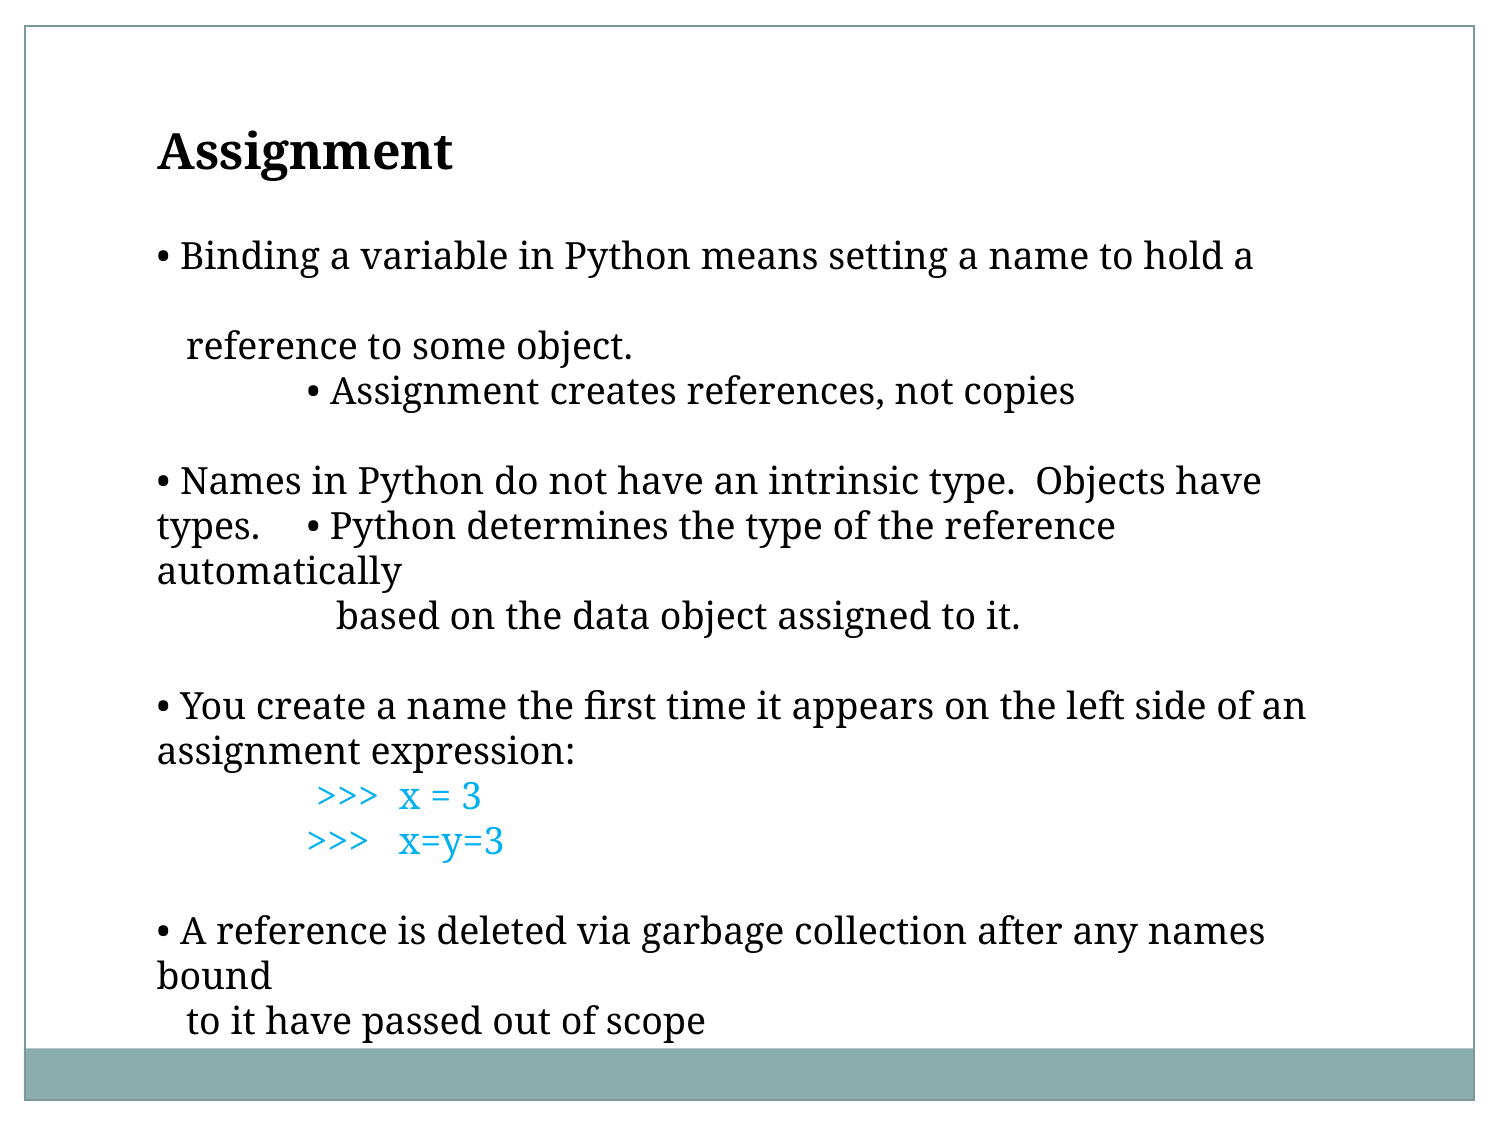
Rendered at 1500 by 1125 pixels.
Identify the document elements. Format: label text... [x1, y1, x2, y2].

text_box Assignment [142, 112, 470, 188]
text_box • Binding a variable in Python means setting a name to hold a reference to some object. • Assignment creates references, not copies • Names in Python do not have an intrinsic type. Objects have types. • Python determines the type of the reference automatically based on the data object assigned to it. • You create a name the first time it appears on the left side of an assignment expression: >>> x = 3 >>> x=y=3 • A reference is deleted via garbage collection after any names bound to it have passed out of scope [141, 224, 1325, 1050]
